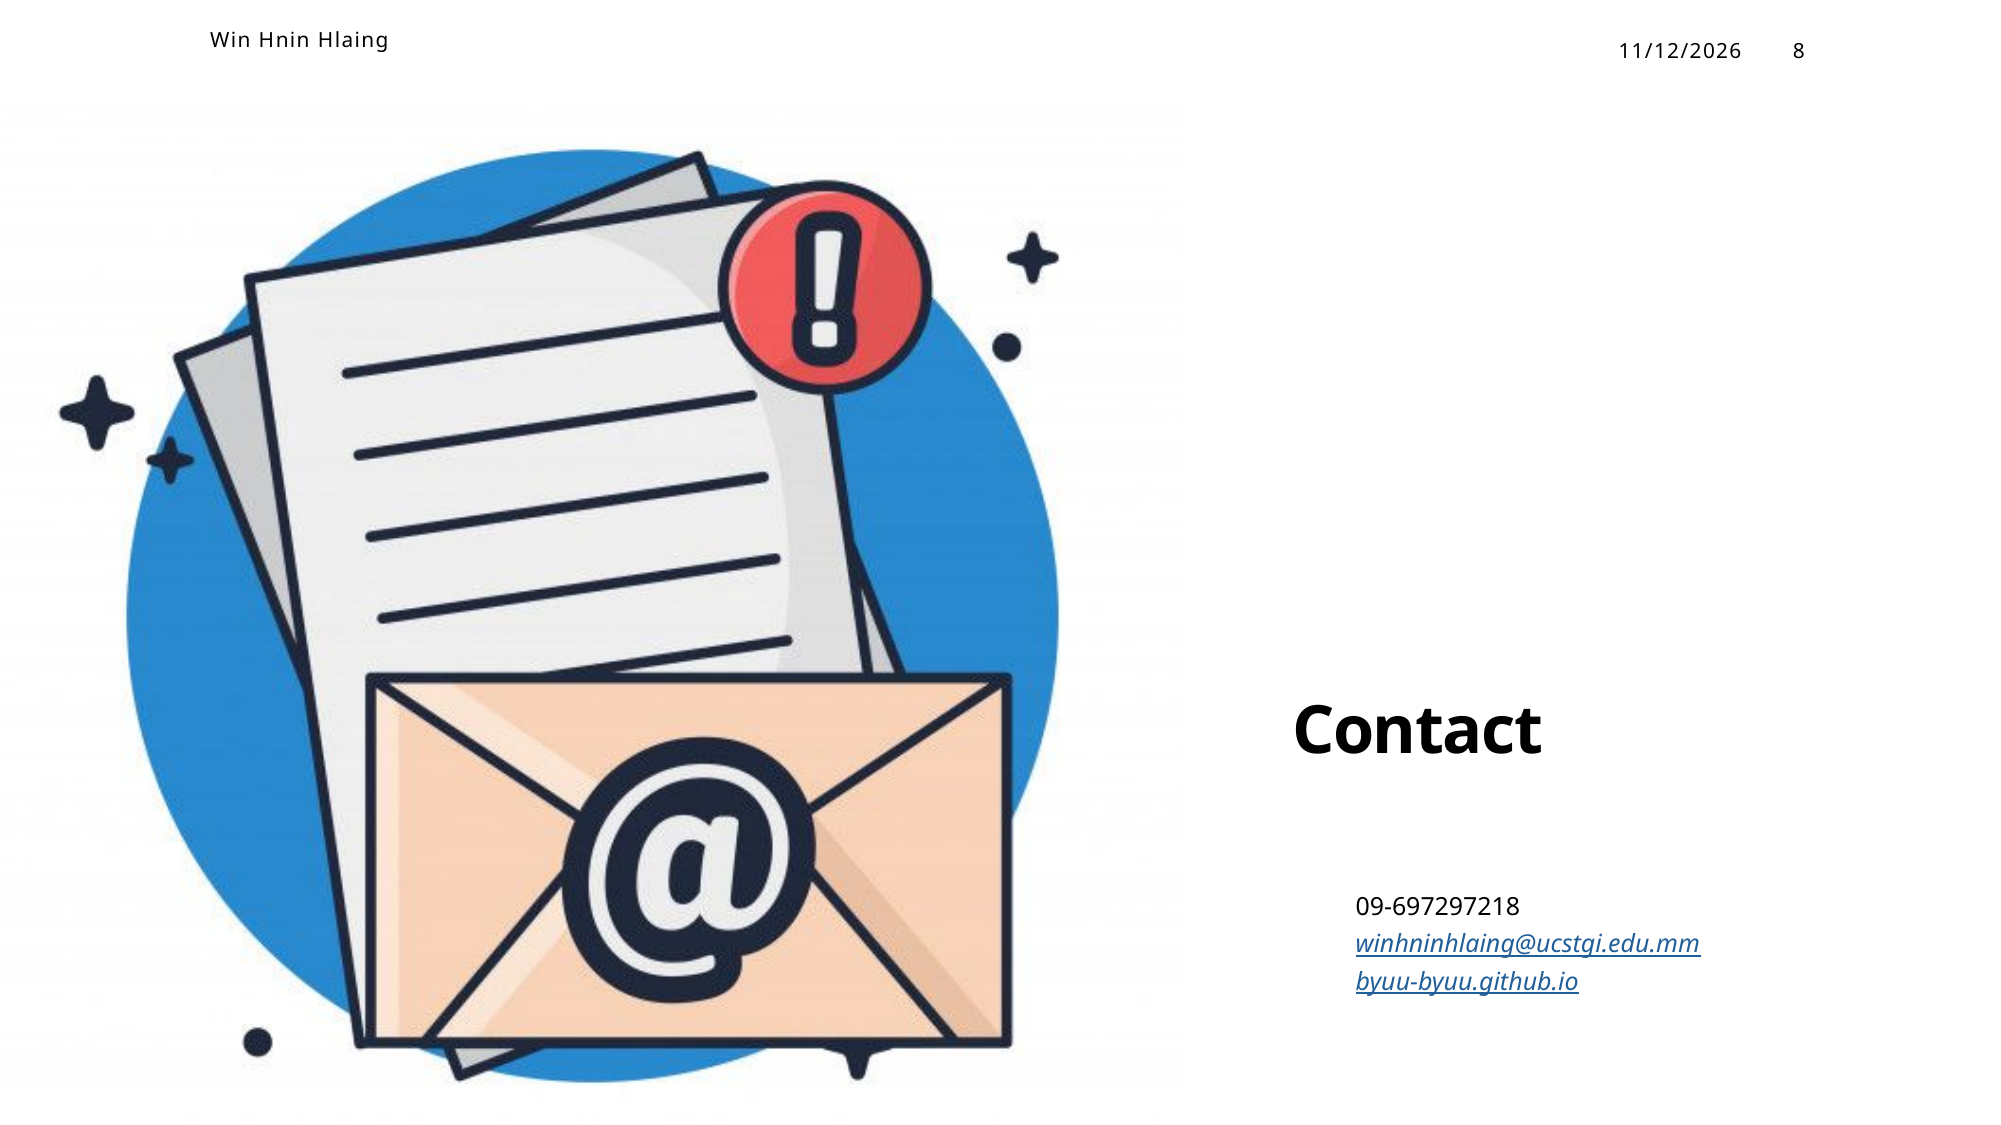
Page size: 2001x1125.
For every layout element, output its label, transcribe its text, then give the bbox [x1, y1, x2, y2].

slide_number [1586, 0, 1741, 105]
footer Win Hnin Hlaing [195, 0, 1341, 105]
title Contact [1277, 165, 1805, 776]
list 09-697297218 winhninhlaing@ucstgi.edu.mm byuu-byuu.github.io [1340, 838, 1805, 1028]
slide_number 8 [1741, 0, 1805, 105]
picture [0, 107, 1187, 1125]
